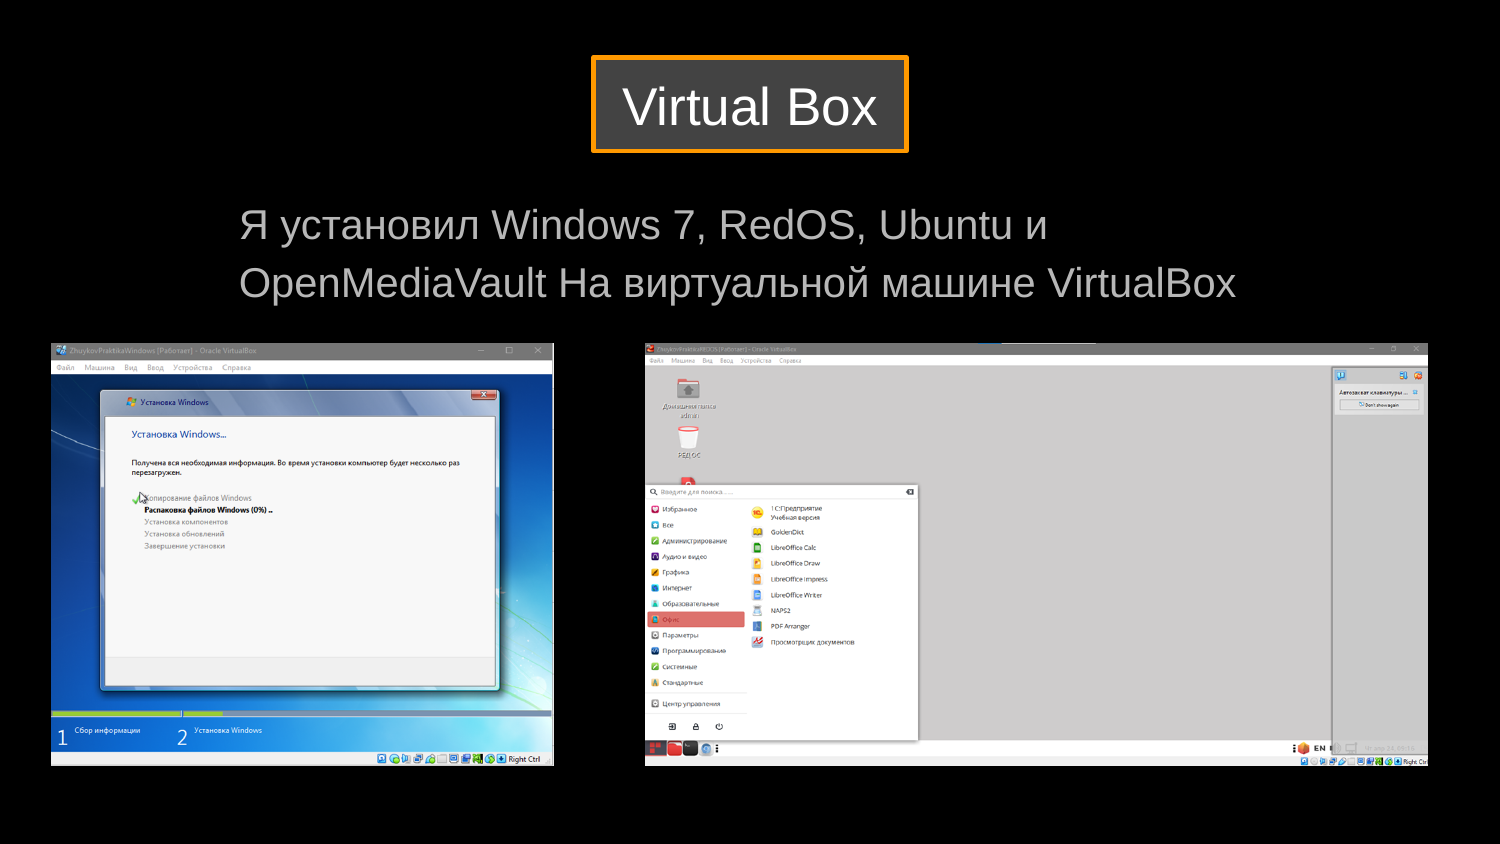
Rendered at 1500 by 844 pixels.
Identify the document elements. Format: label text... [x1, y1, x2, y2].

picture [644, 343, 1428, 766]
title Virtual Box [593, 57, 907, 152]
picture [50, 343, 554, 766]
list Я установил Windows 7, RedOS, Ubuntu и OpenMediaVault На виртуальной машине VirtualBox [223, 175, 1338, 373]
